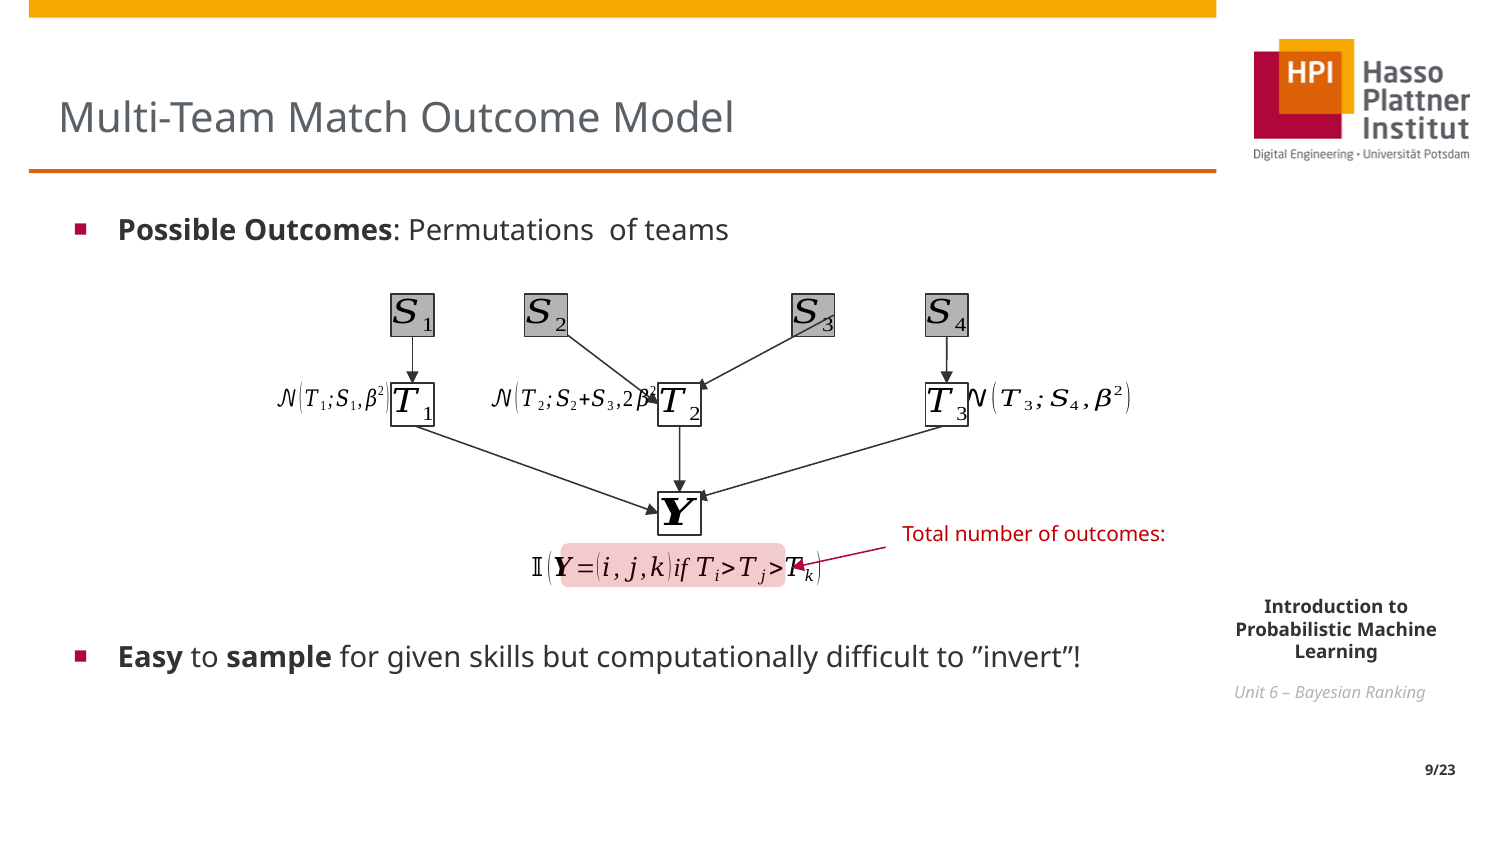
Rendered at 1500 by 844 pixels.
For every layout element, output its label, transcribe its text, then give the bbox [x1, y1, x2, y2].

picture [1254, 39, 1470, 161]
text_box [412, 424, 666, 500]
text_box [791, 546, 886, 568]
text_box [558, 541, 788, 590]
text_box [560, 329, 666, 390]
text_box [693, 329, 799, 390]
title Multi-Team Match Outcome Model [58, 17, 1187, 170]
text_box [693, 424, 948, 500]
